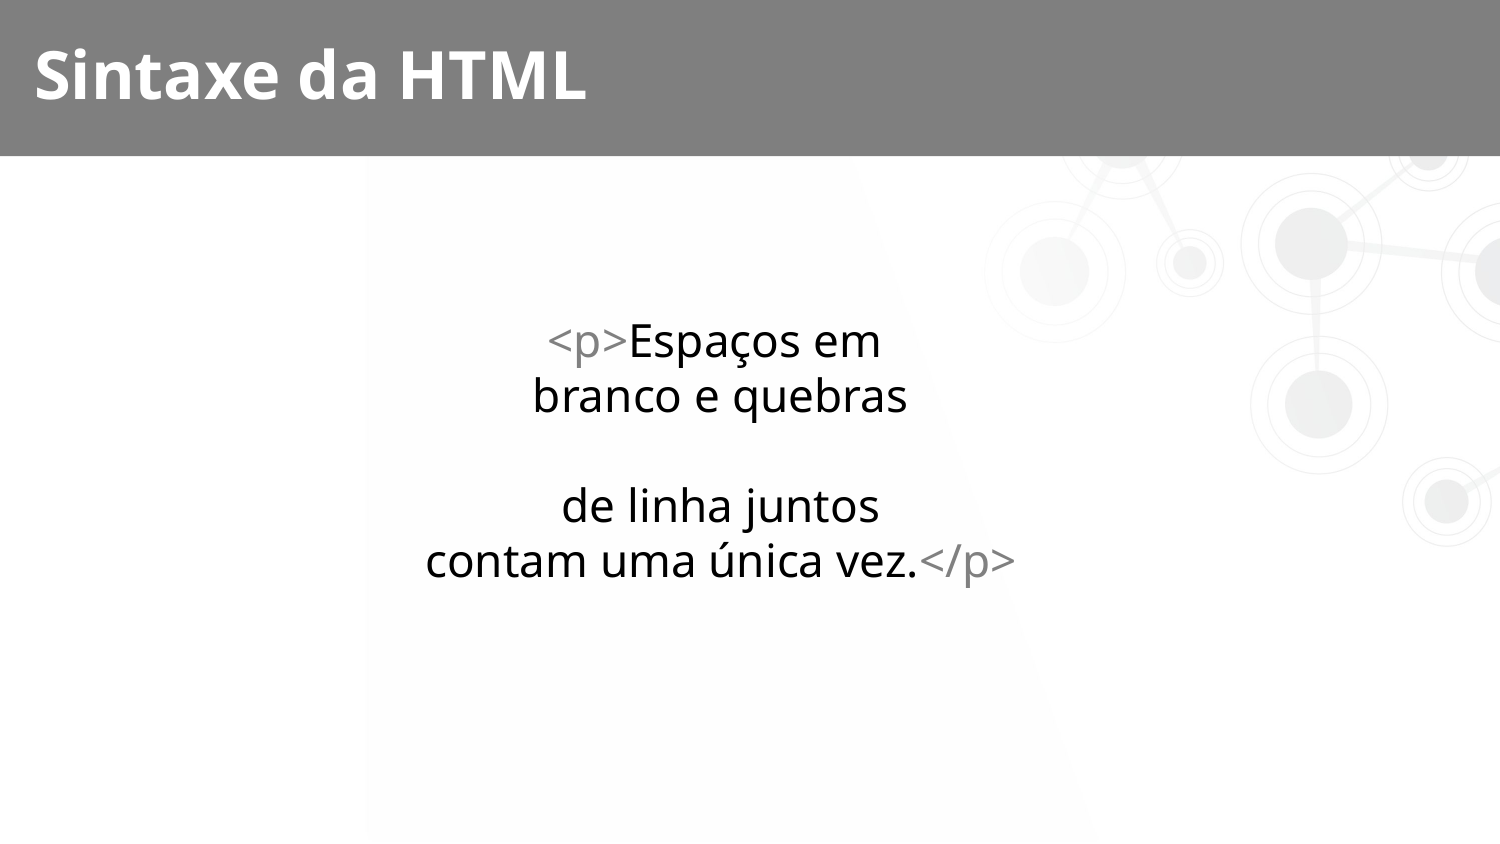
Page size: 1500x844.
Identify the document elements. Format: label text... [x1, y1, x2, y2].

picture [0, 157, 1500, 844]
text_box <p>Espaços em branco e quebras de linha juntos contam uma única vez.</p> [0, 304, 1442, 459]
title Sintaxe da HTML [19, 2, 1480, 143]
